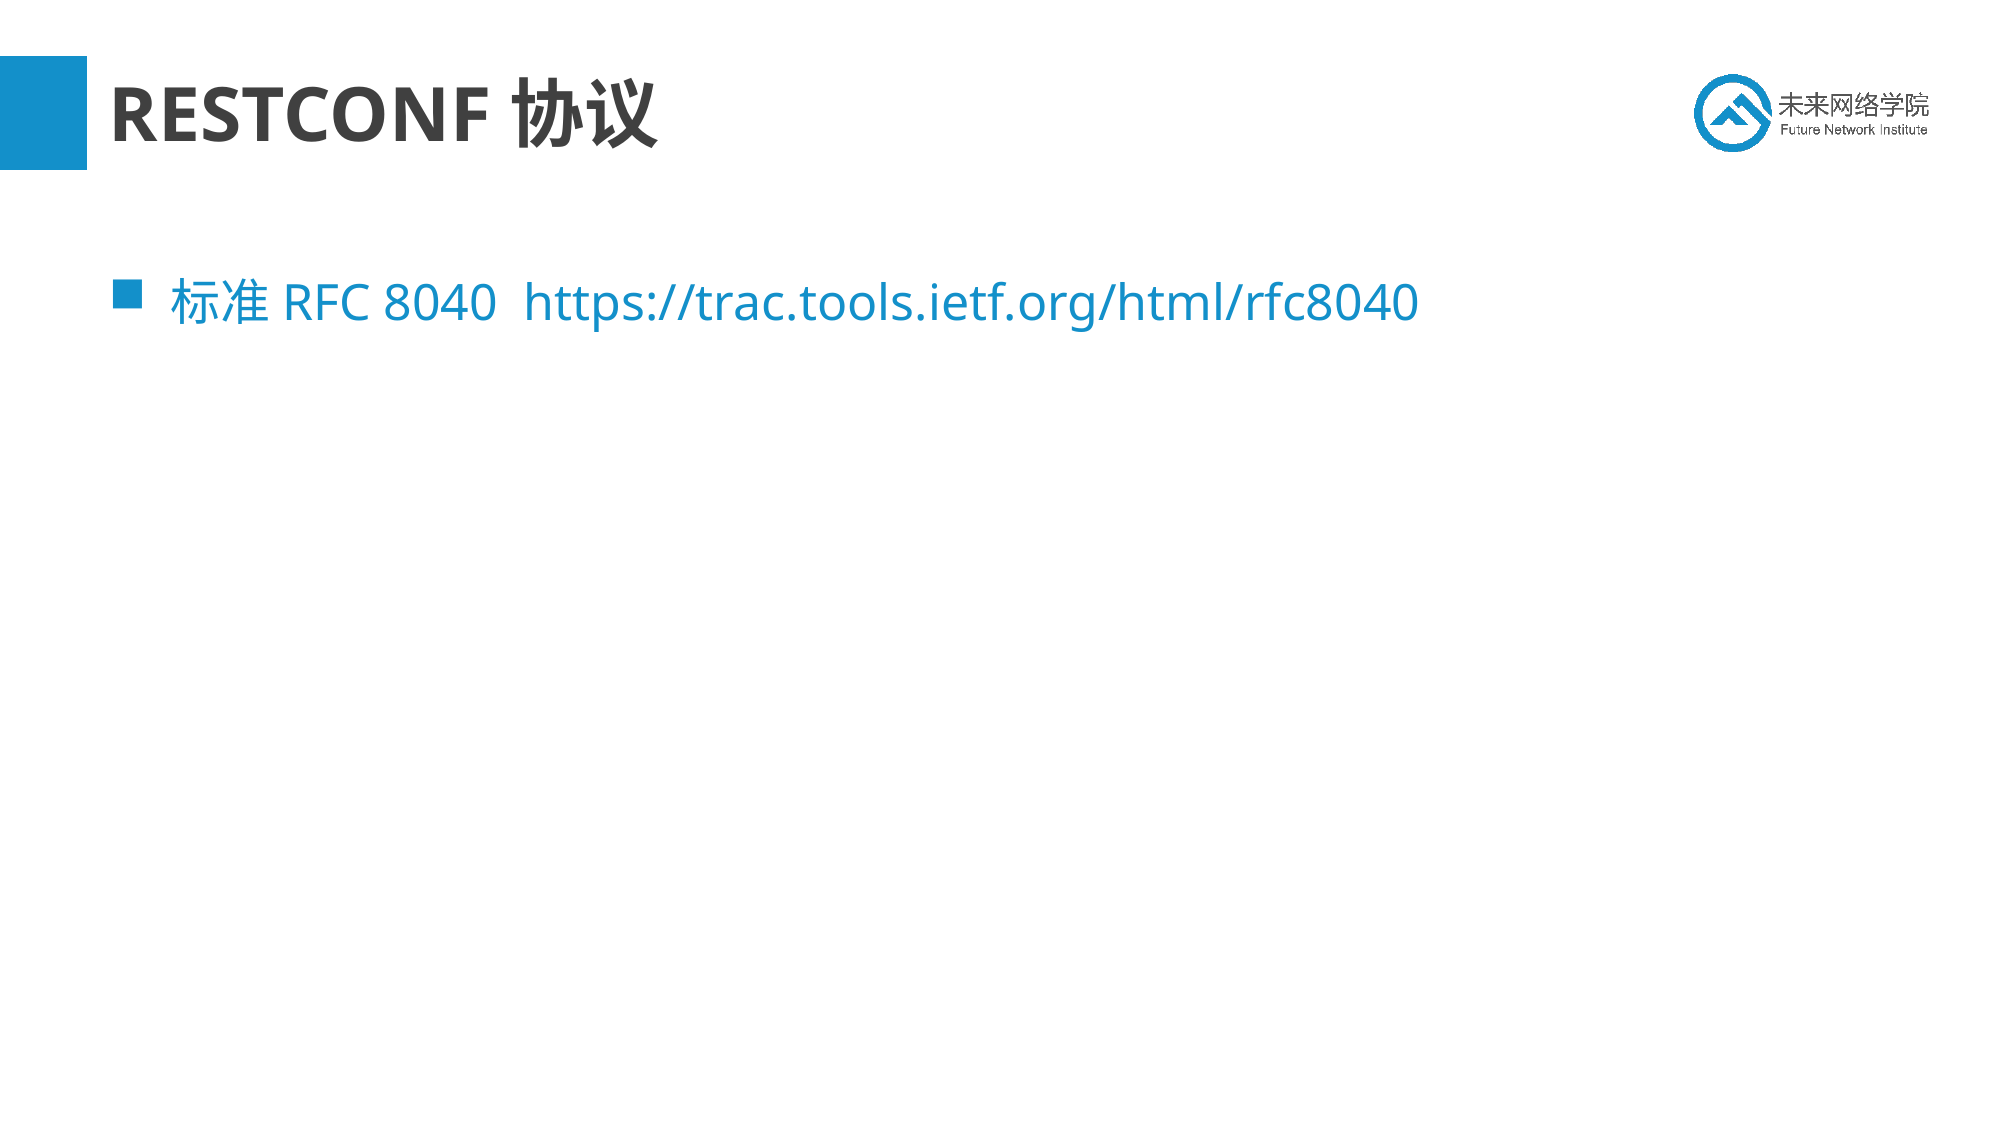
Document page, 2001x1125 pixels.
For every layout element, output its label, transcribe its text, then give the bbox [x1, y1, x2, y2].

picture [1888, 74, 1929, 152]
list 标准RFC 8040 https://trac.tools.ietf.org/html/rfc8040 [93, 262, 1888, 977]
title RESTCONF协议 [93, 61, 1888, 174]
